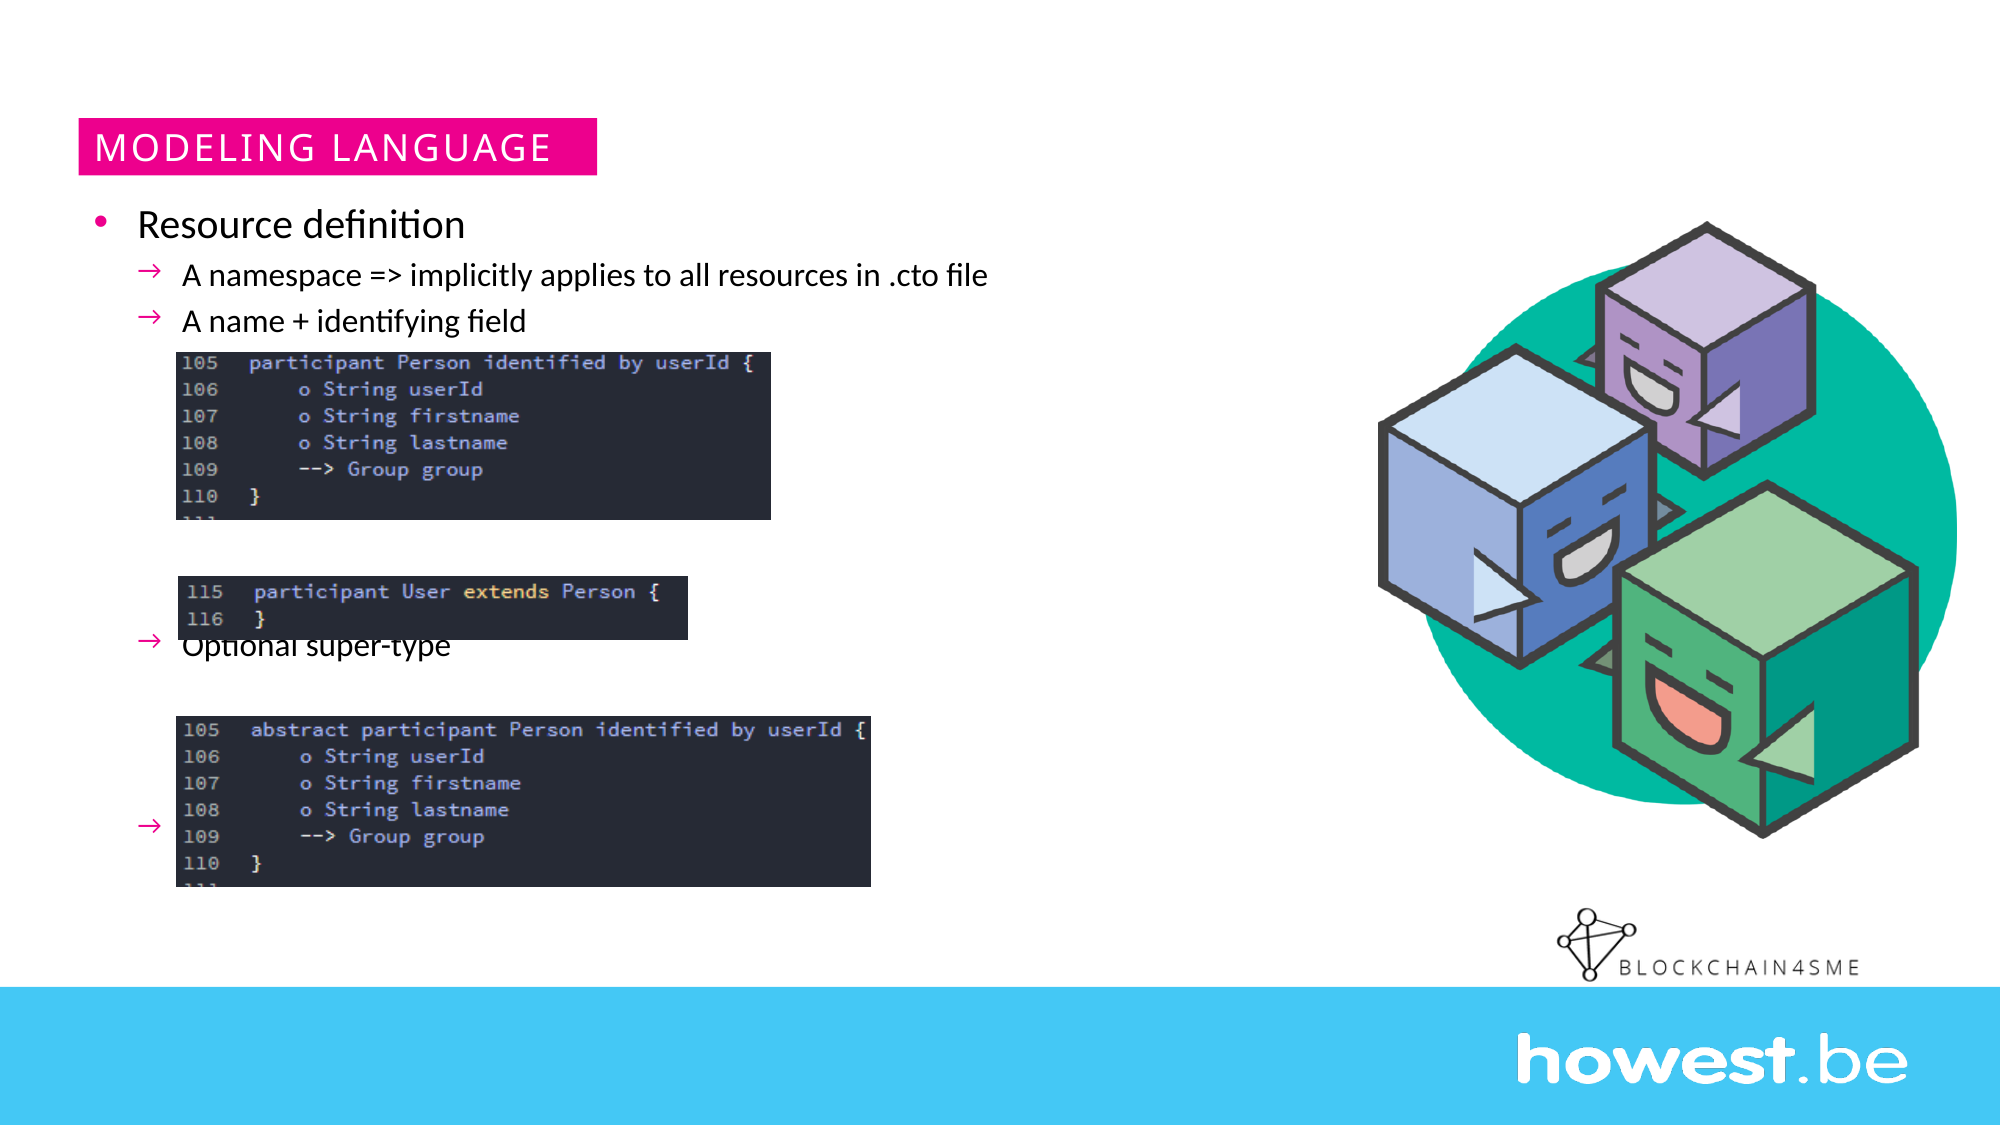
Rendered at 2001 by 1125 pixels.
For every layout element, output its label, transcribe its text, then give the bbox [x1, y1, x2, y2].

picture [176, 352, 771, 520]
list Modeling Language [78, 118, 598, 176]
picture [176, 716, 871, 887]
picture [1551, 901, 1865, 987]
picture [1456, 1000, 1960, 1125]
picture [1378, 221, 1957, 839]
list Resource definition A namespace => implicitly applies to all resources in .cto file A name + identifying field Optional super-type Optional ‘abstract’ definition [78, 188, 1298, 965]
picture [178, 576, 688, 640]
